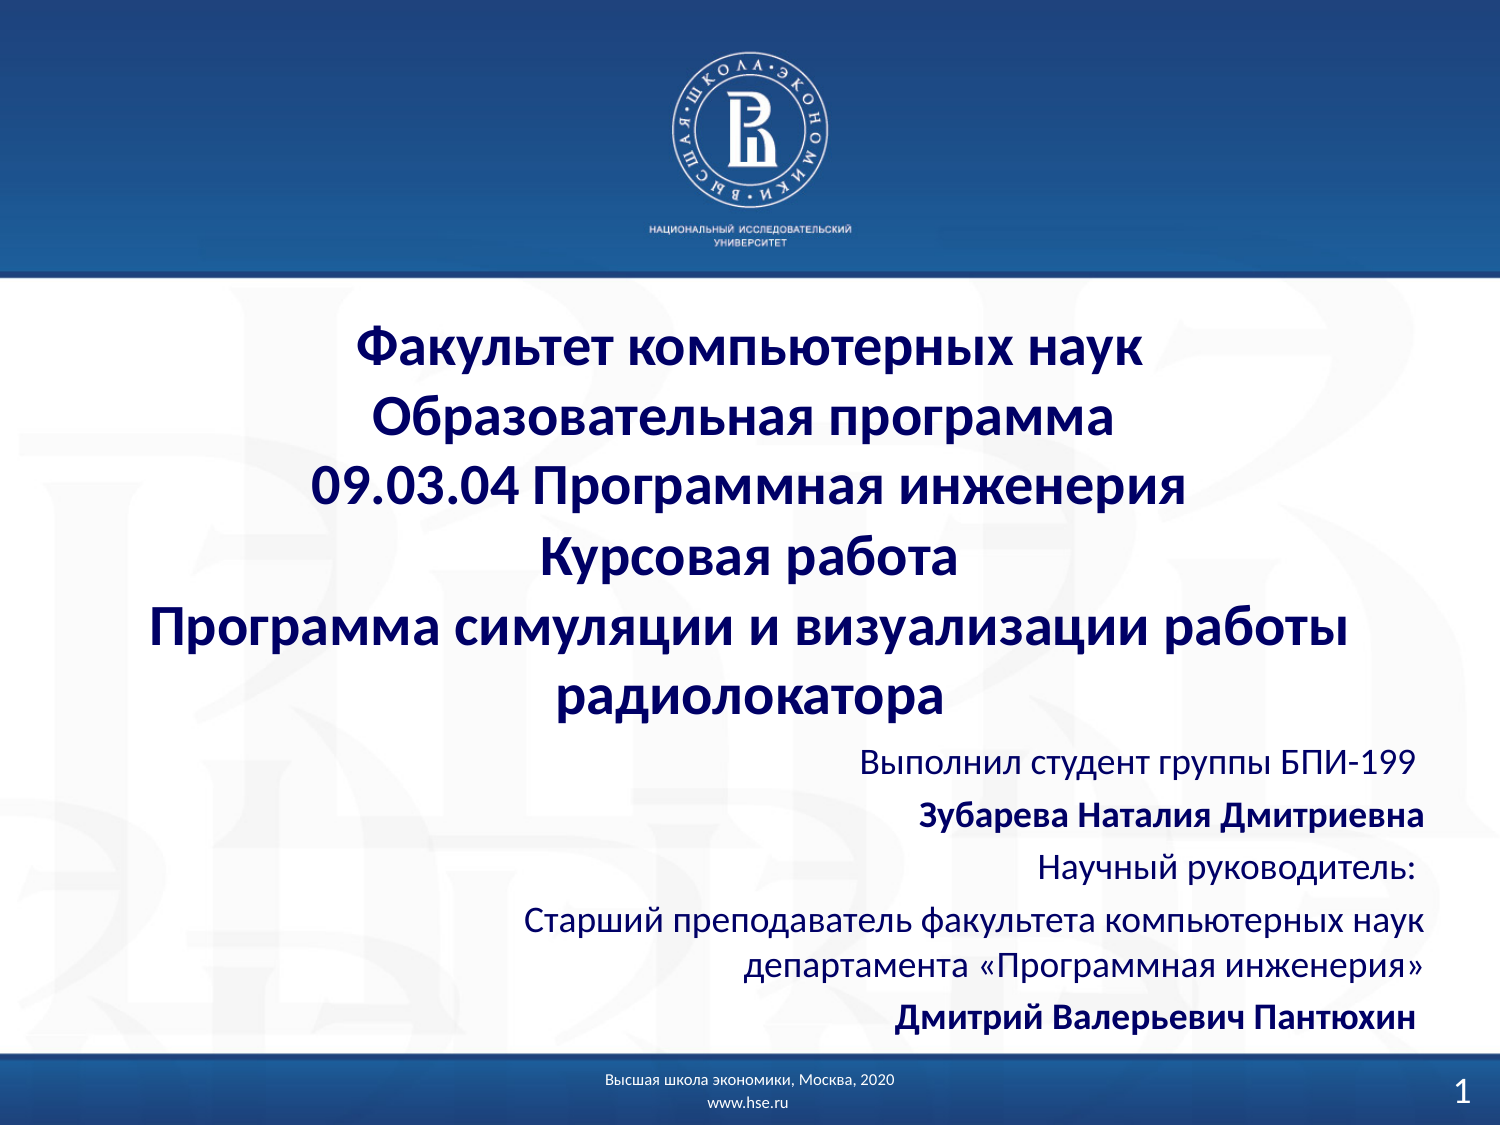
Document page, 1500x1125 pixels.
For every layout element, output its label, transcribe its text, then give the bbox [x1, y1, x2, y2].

subtitle Выполнил студент группы БПИ-199 Зубарева Наталия Дмитриевна Научный руководитель: Старший преподаватель факультета компьютерных наук департамента «Программная инженерия» Дмитрий Валерьевич Пантюхин [390, 729, 1441, 1029]
picture [0, 0, 1500, 1125]
text_box 1 [1380, 1058, 1487, 1119]
title Факультет компьютерных наук Образовательная программа 09.03.04 Программная инженерия Курсовая работа Программа симуляции и визуализации работы радиолокатора [112, 335, 1388, 698]
text_box Высшая школа экономики, Москва, 2020 www.hse.ru [224, 1060, 1275, 1119]
